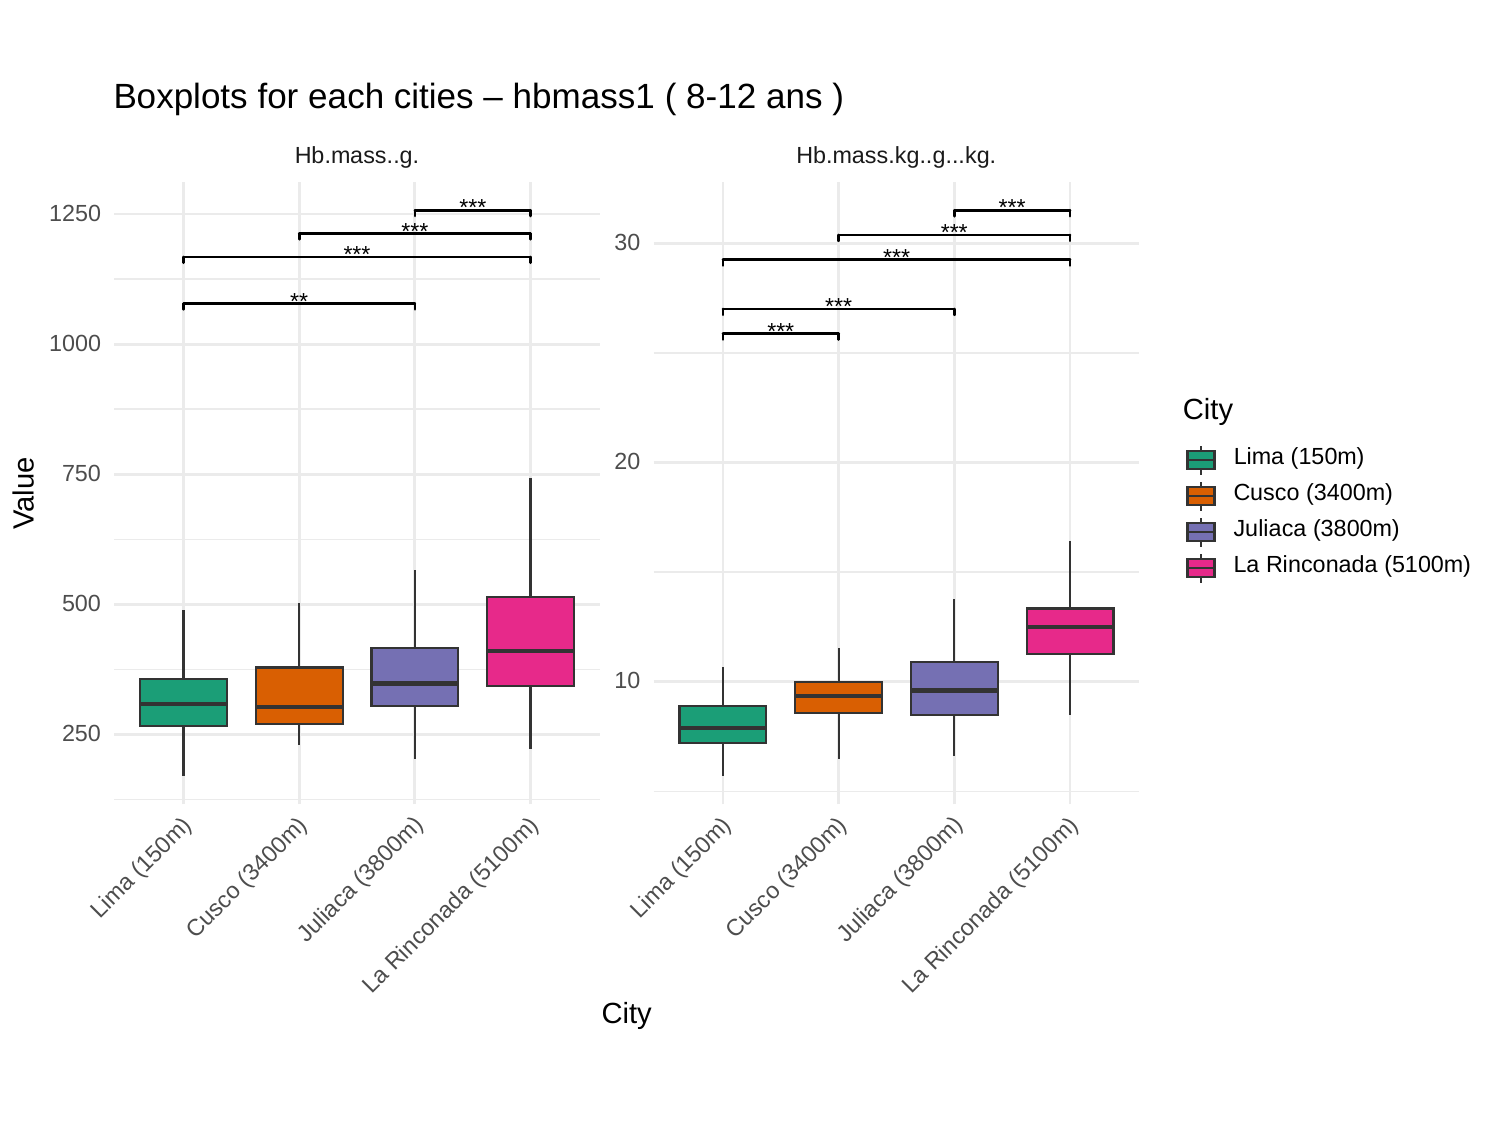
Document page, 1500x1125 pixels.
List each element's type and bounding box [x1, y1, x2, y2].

text_box [0, 74, 1500, 1051]
